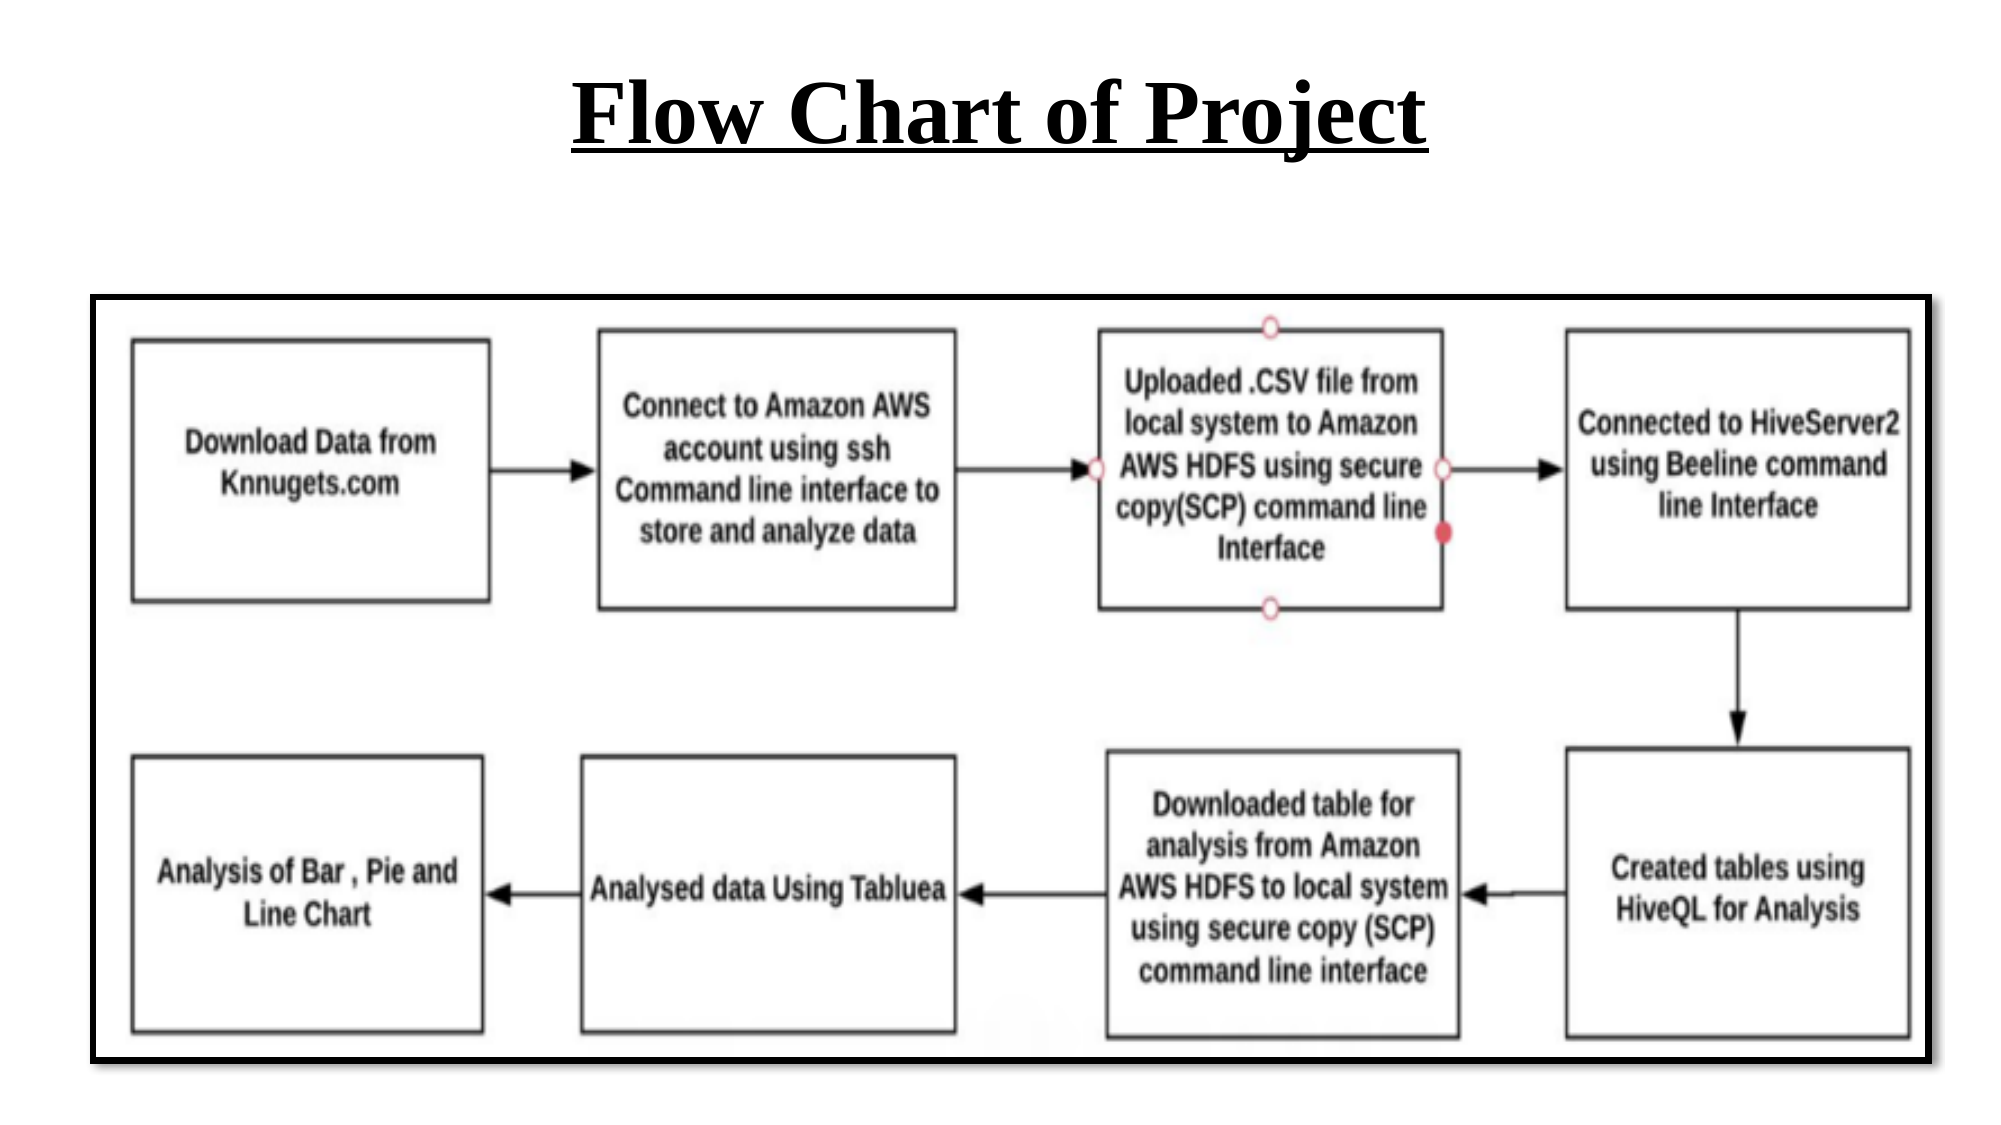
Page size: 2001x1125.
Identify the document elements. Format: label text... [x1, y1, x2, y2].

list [95, 299, 1926, 1058]
title Flow Chart of Project [137, 59, 1863, 278]
